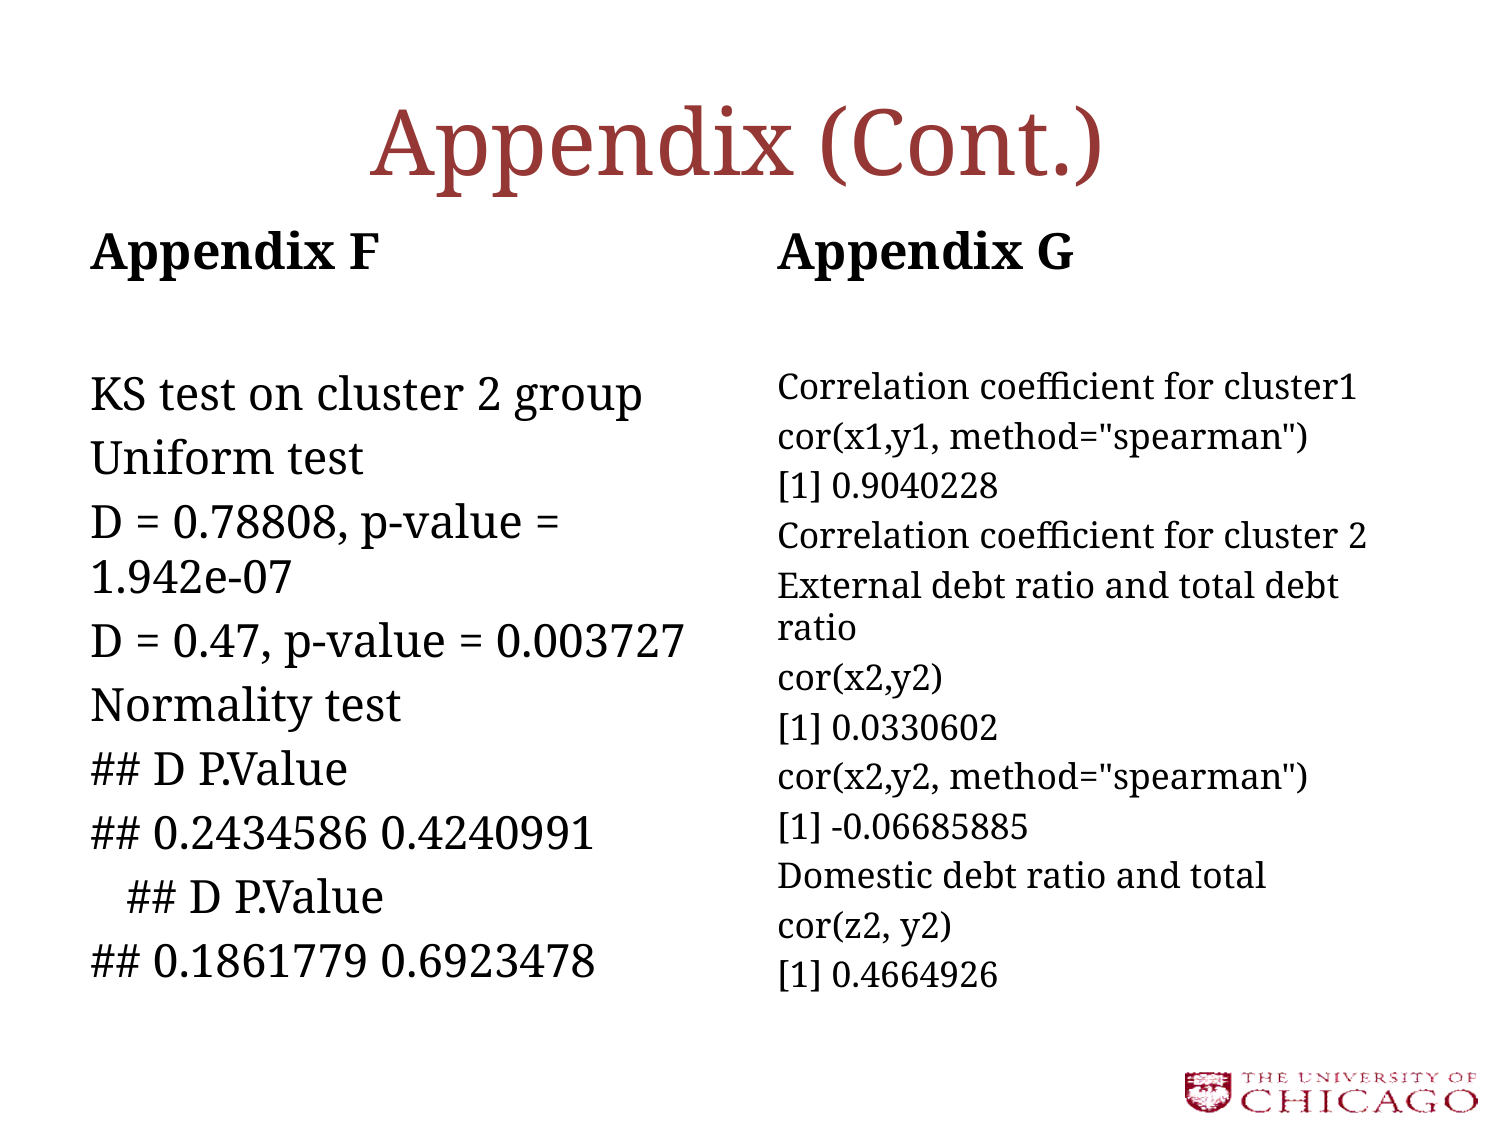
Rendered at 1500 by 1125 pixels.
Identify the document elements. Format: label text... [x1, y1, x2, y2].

title Appendix (Cont.) [75, 45, 1425, 233]
picture [1185, 1071, 1478, 1114]
list Correlation coefficient for cluster1 cor(x1,y1, method="spearman") [1] 0.9040228 Correlation coefficient for cluster 2 External debt ratio and total debt ratio cor(x2,y2) [1] 0.0330602 cor(x2,y2, method="spearman") [1] -0.06685885 Domestic debt ratio and total cor(z2, y2) [1] 0.4664926 [761, 356, 1425, 1005]
list Appendix F [75, 251, 738, 356]
list KS test on cluster 2 group Uniform test D = 0.78808, p‐value = 1.942e‐07 D = 0.47, p‐value = 0.003727 Normality test ## D P.Value ## 0.2434586 0.4240991 ## D P.Value ## 0.1861779 0.6923478 [75, 356, 738, 1005]
list Appendix G [761, 251, 1425, 356]
